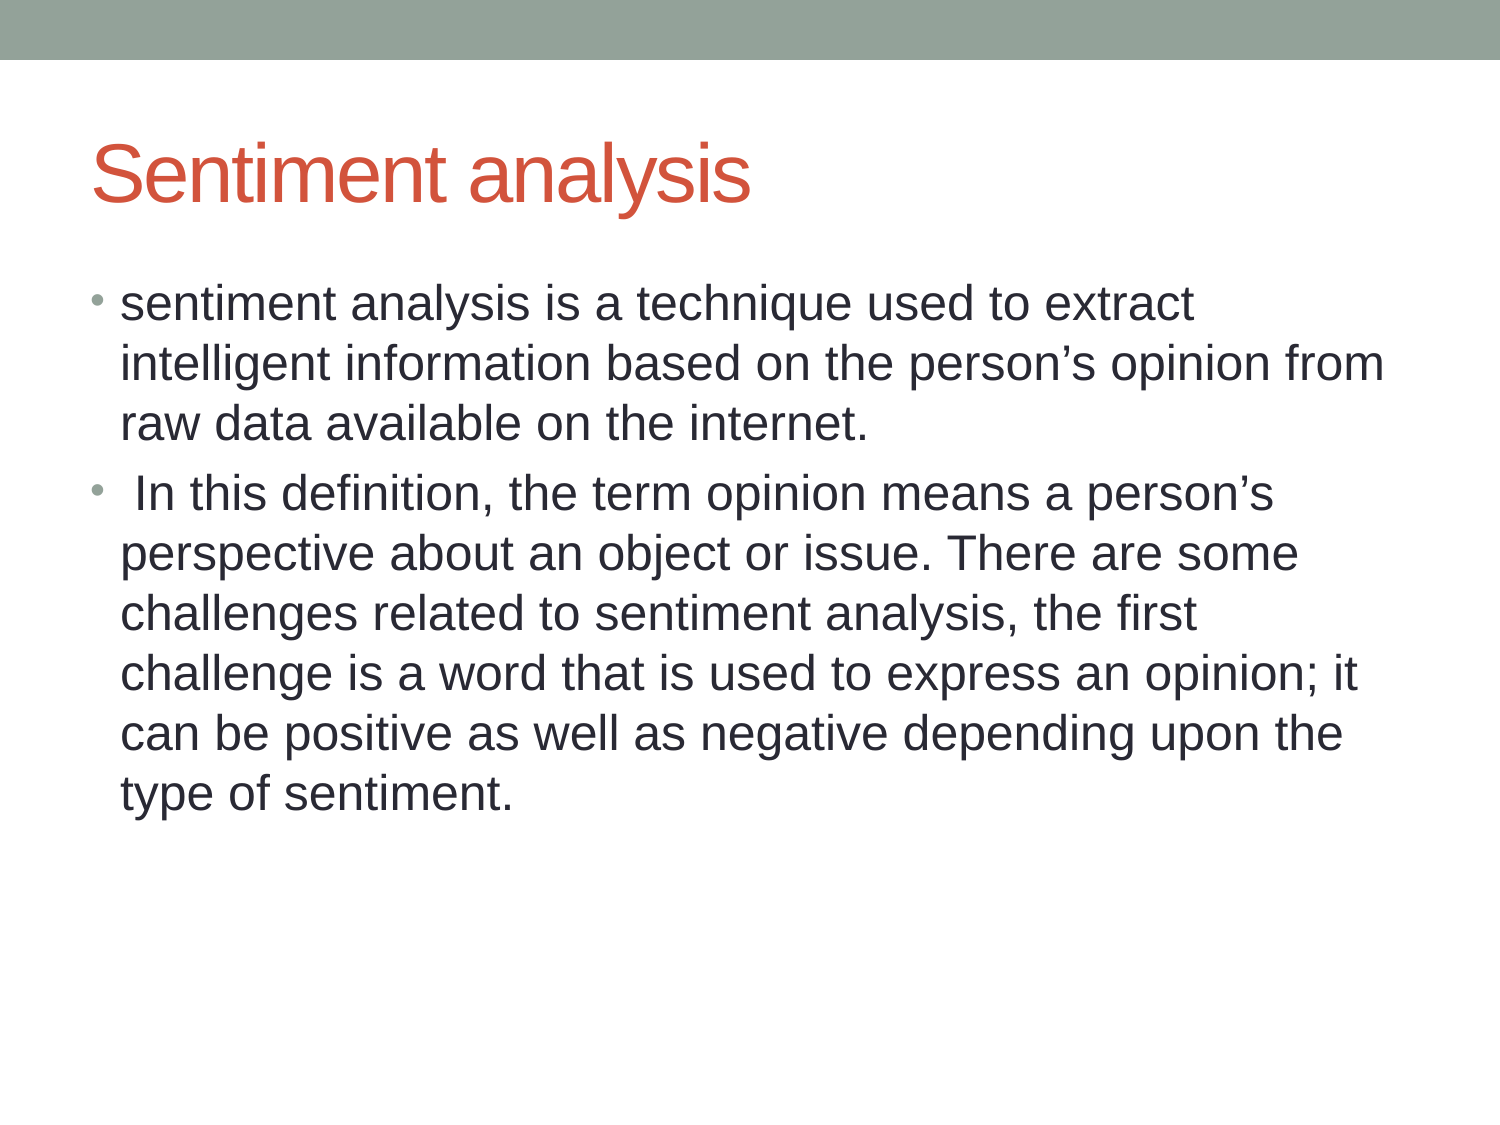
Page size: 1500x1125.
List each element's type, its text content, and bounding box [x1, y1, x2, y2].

title Sentiment analysis [75, 87, 1425, 250]
list sentiment analysis is a technique used to extract intelligent information based on the person’s opinion from raw data available on the internet. In this definition, the term opinion means a person’s perspective about an object or issue. There are some challenges related to sentiment analysis, the first challenge is a word that is used to express an opinion; it can be positive as well as negative depending upon the type of sentiment. [75, 262, 1425, 1063]
